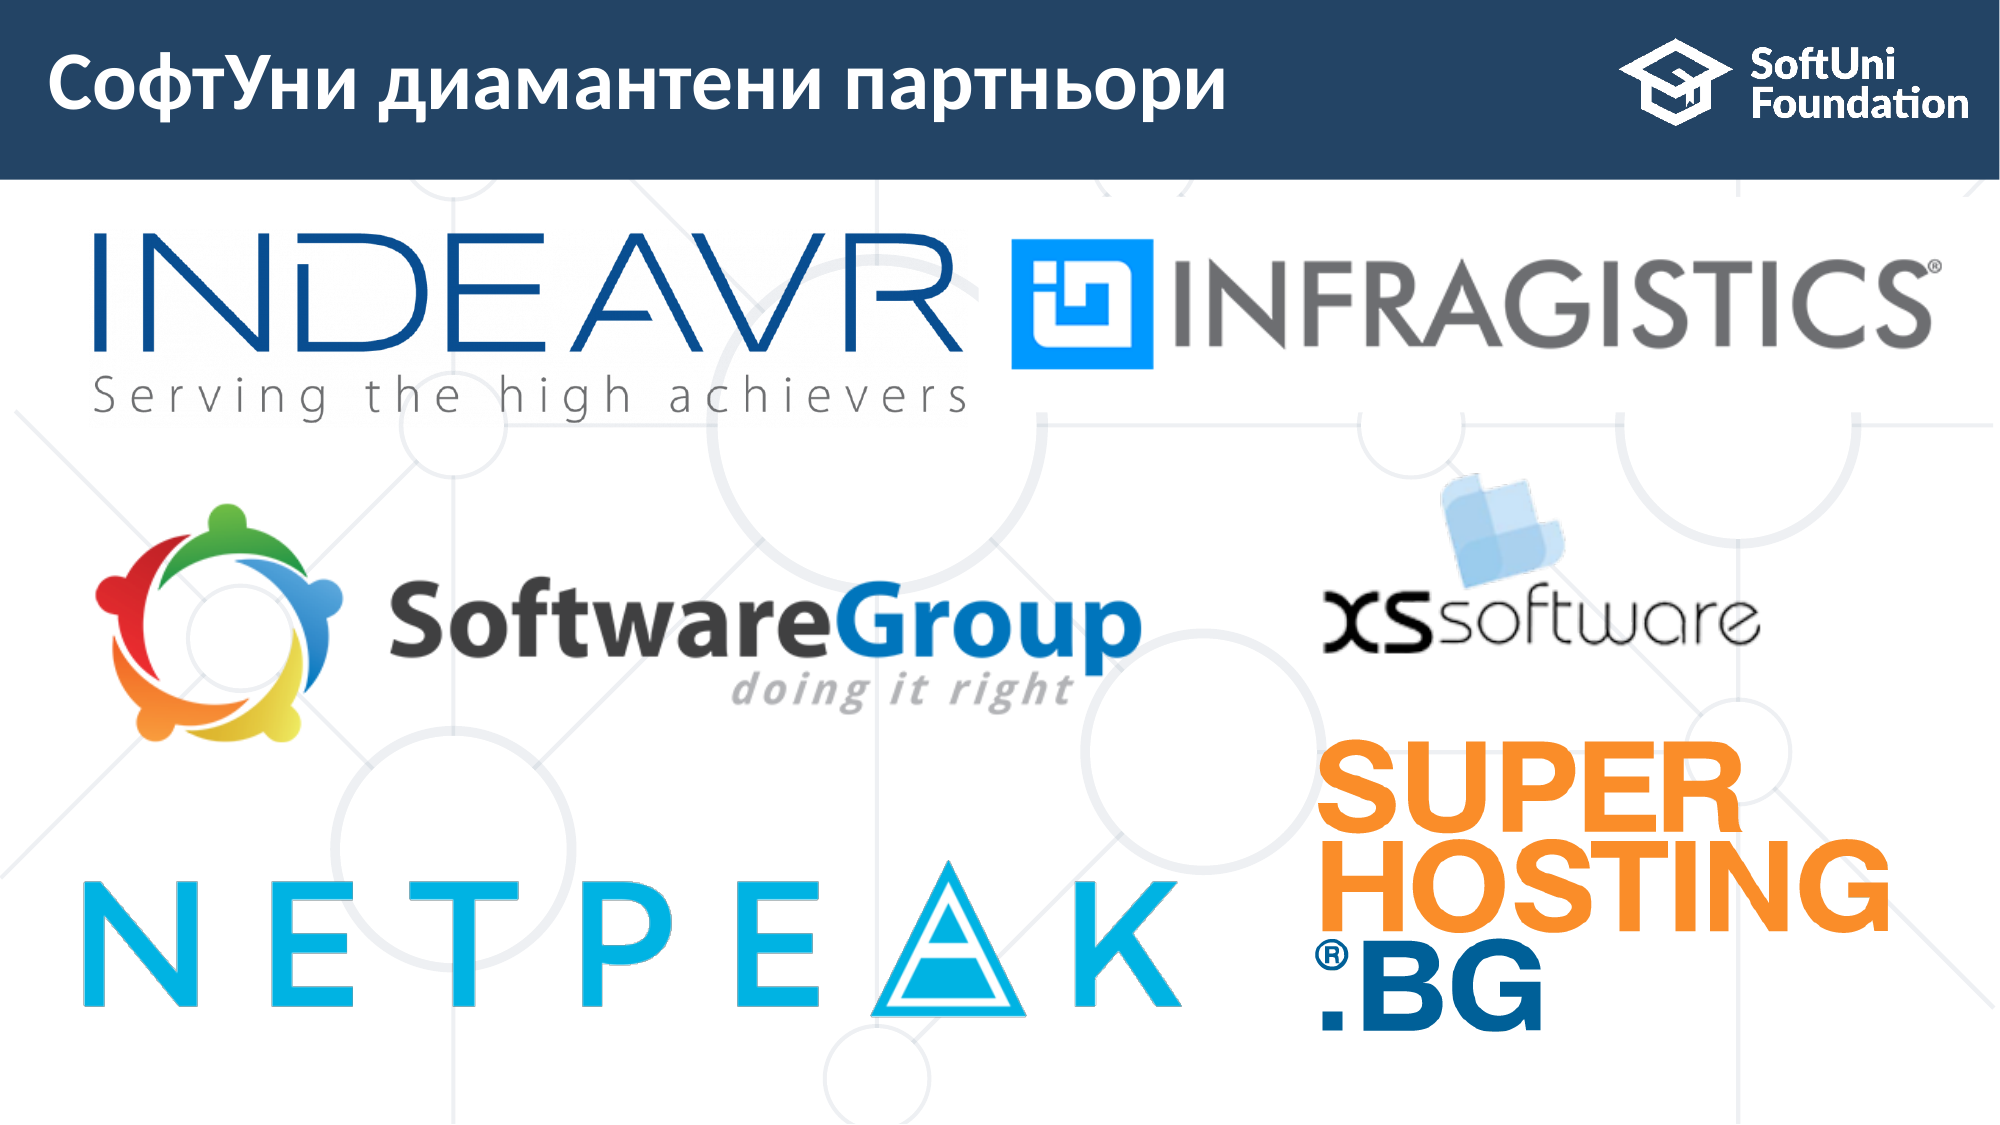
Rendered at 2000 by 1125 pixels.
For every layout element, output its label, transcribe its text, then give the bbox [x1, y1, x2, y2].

picture [1618, 38, 1968, 126]
title СофтУни диамантени партньори [31, 16, 1591, 162]
picture [1272, 426, 1791, 699]
picture [45, 196, 1979, 1022]
picture [1314, 739, 1888, 1032]
